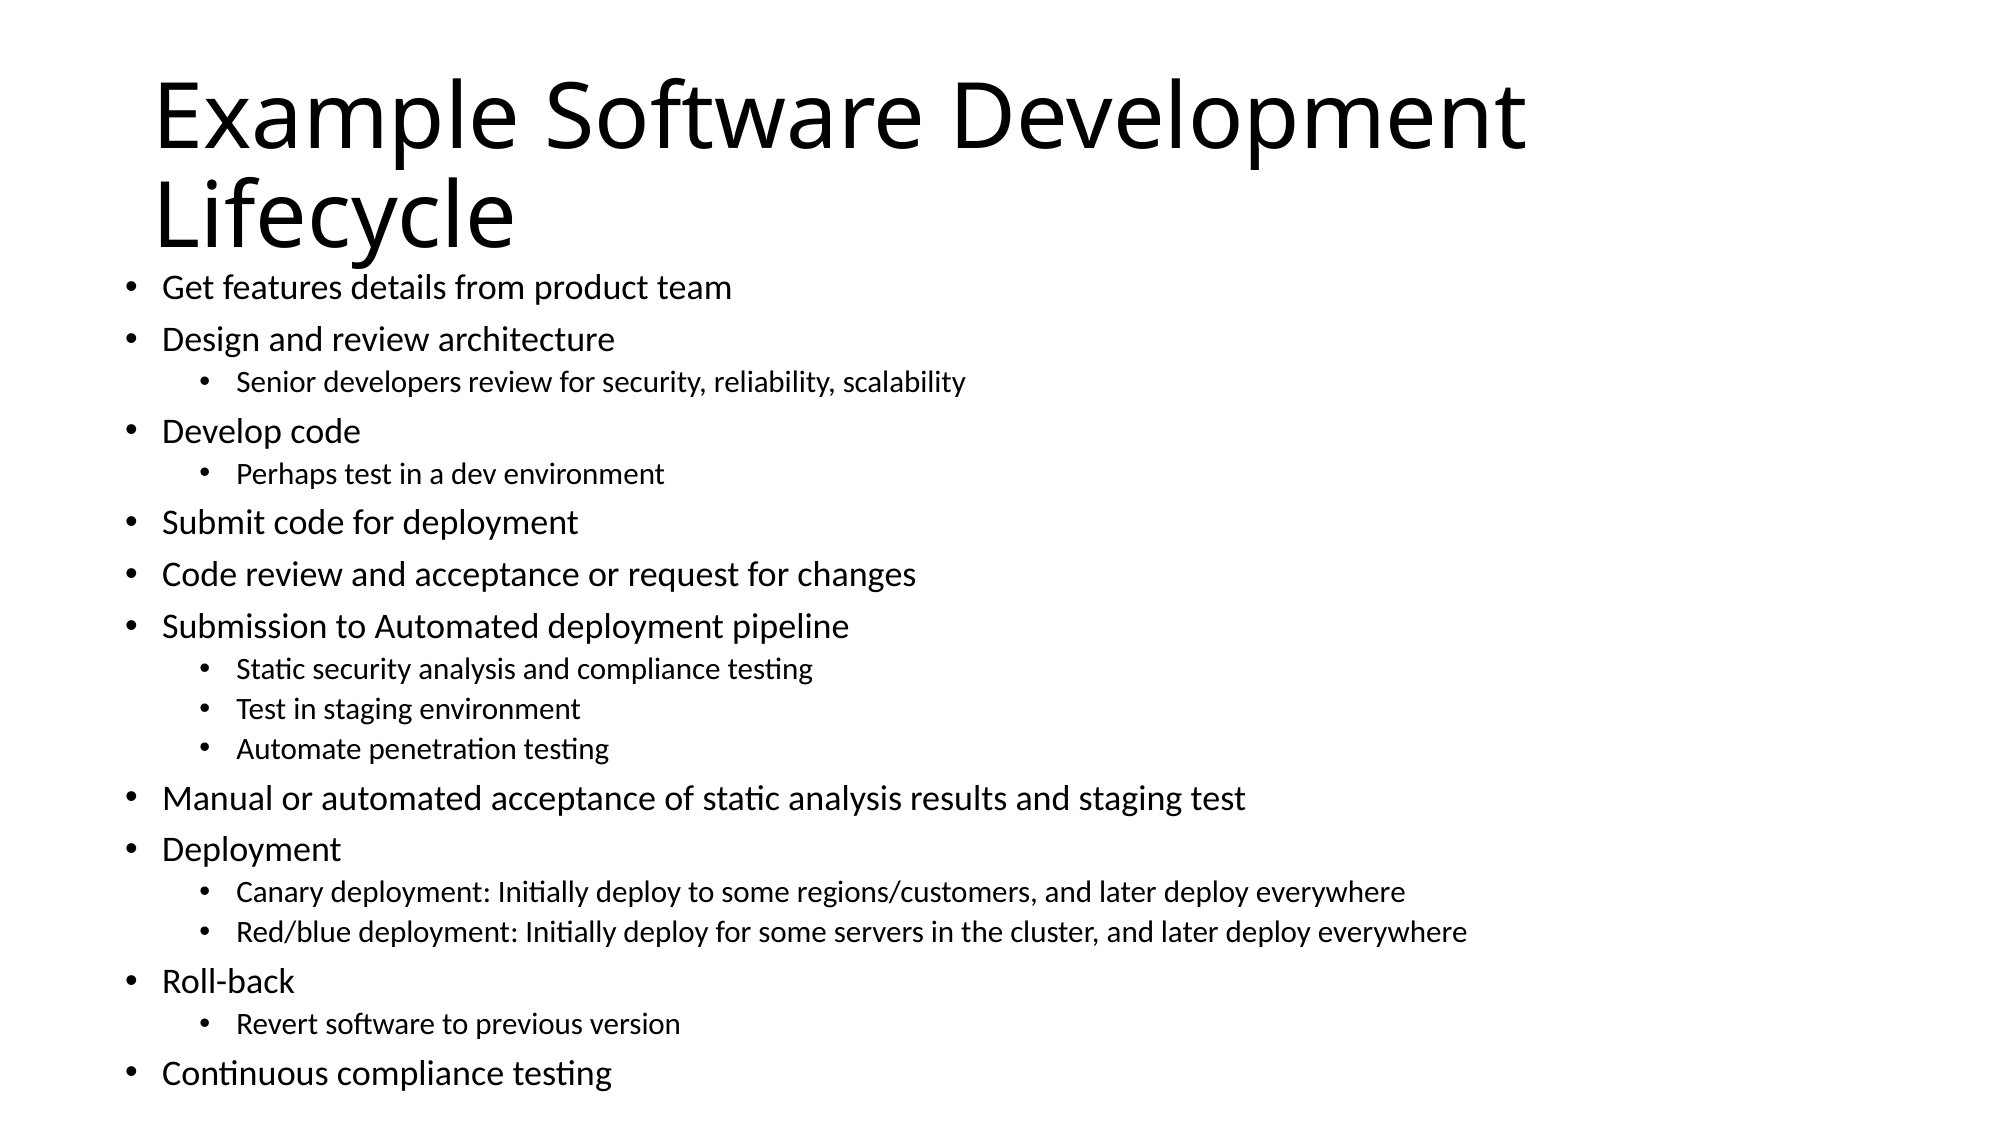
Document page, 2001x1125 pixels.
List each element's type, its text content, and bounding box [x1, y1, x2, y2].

title Example Software Development Lifecycle [137, 59, 1863, 278]
list Get features details from product team Design and review architecture Senior developers review for security, reliability, scalability Develop code Perhaps test in a dev environment Submit code for deployment Code review and acceptance or request for changes Submission to Automated deployment pipeline Static security analysis and compliance testing Test in staging environment Automate penetration testing Manual or automated acceptance of static analysis results and staging test Deployment Canary deployment: Initially deploy to some regions/customers, and later deploy everywhere Red/blue deployment: Initially deploy for some servers in the cluster, and later deploy everywhere Roll-back Revert software to previous version Continuous compliance testing [109, 260, 1835, 1102]
